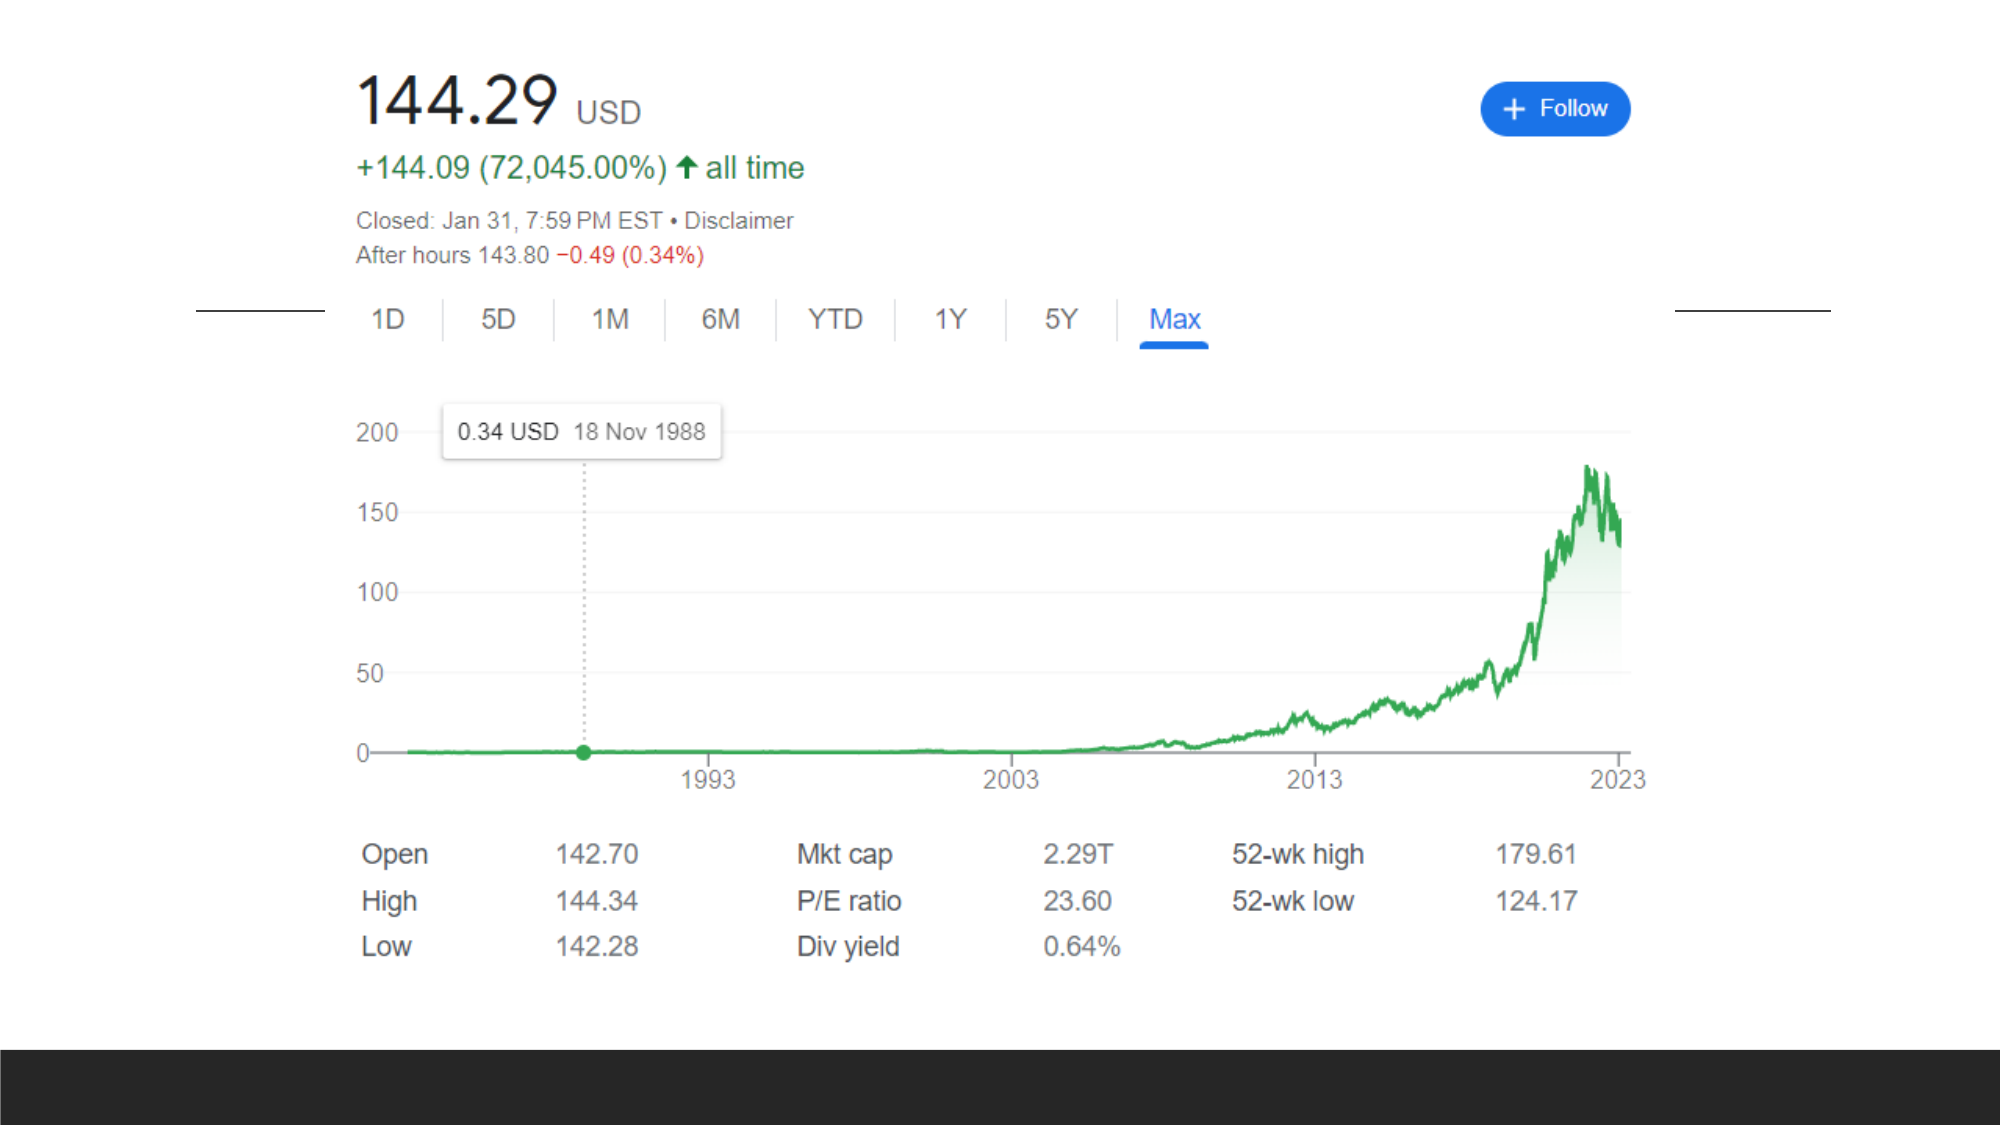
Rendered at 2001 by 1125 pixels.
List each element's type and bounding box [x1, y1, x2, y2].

picture [325, 46, 1675, 987]
